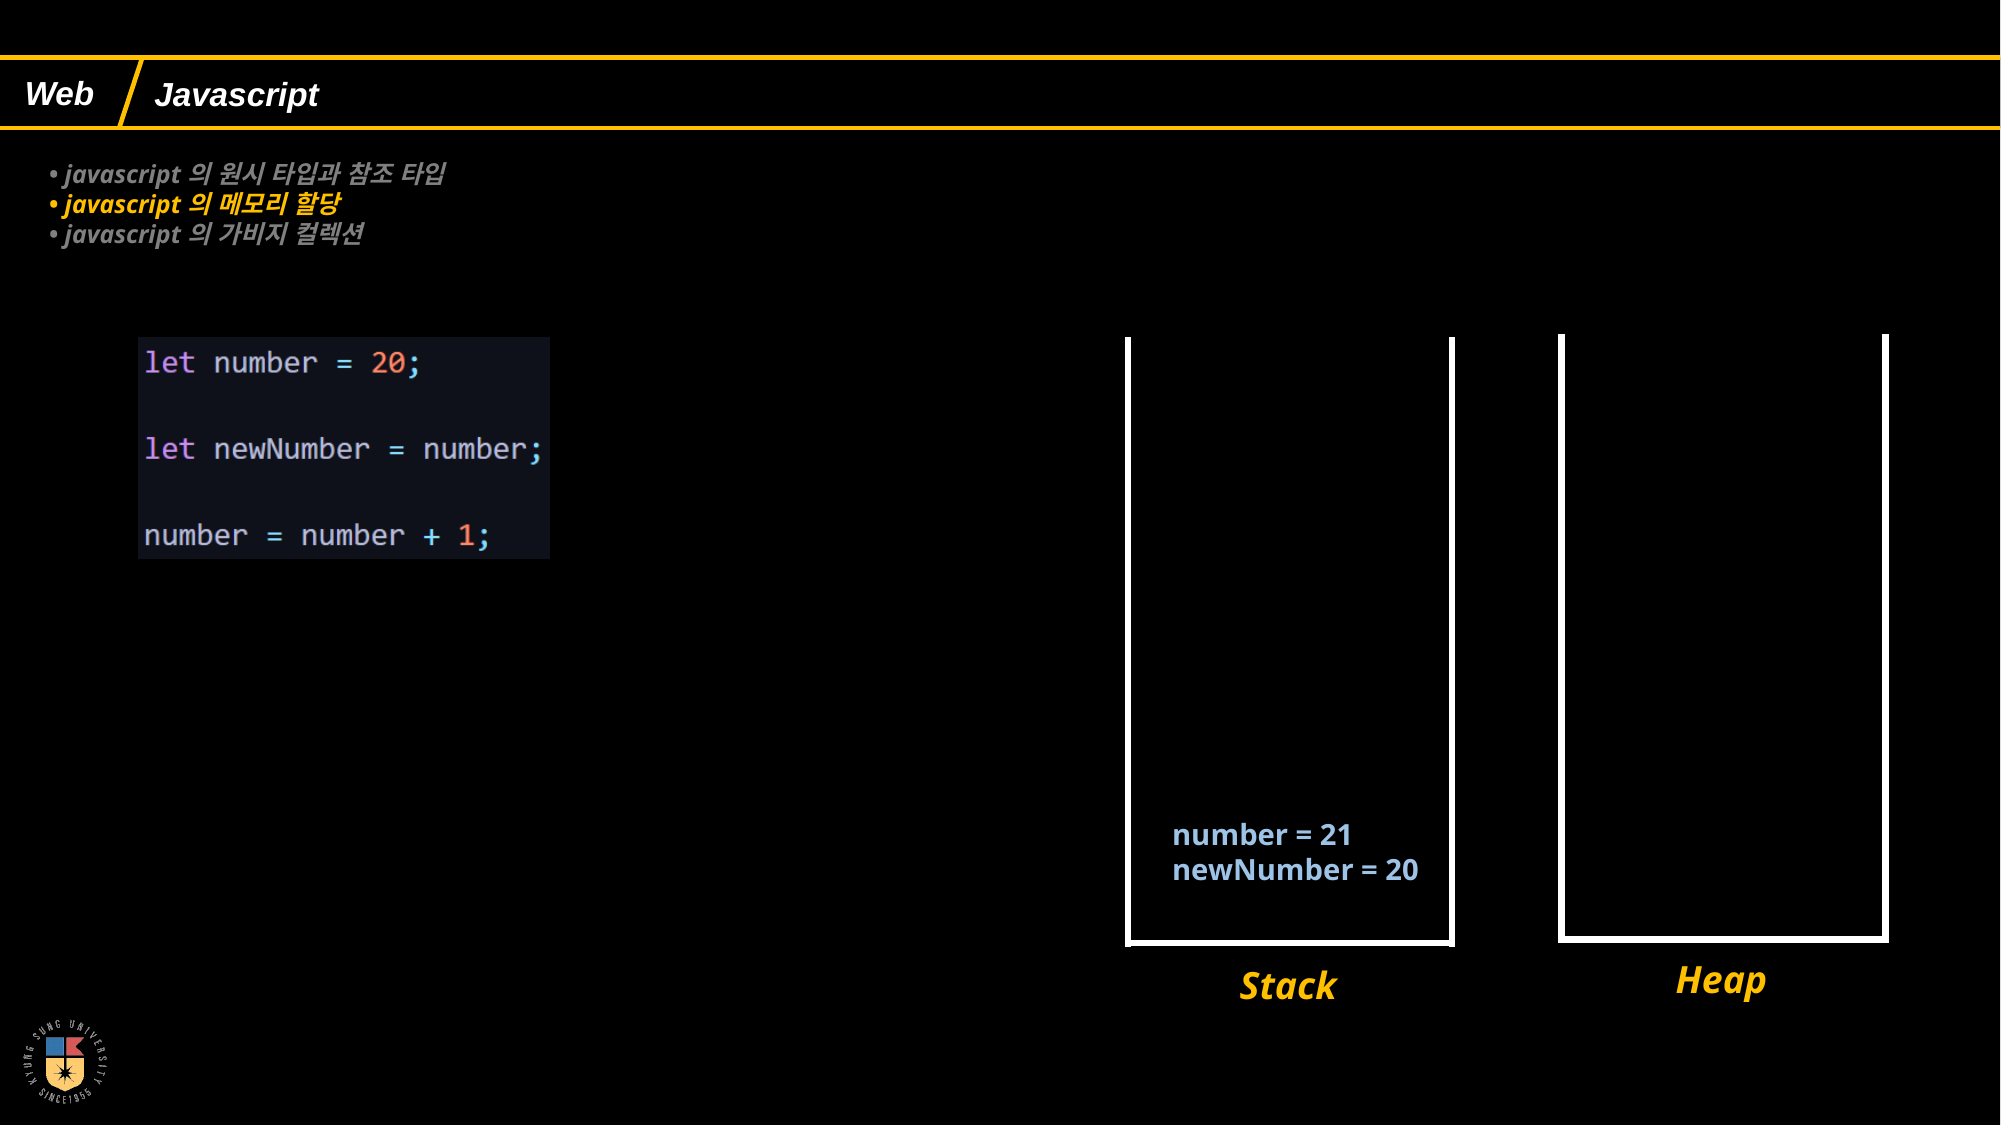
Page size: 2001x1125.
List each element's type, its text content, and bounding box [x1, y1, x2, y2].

text_box • javascript의 원시 타입과 참조 타입 • javascript의 메모리 할당 • javascript의 가비지 컬렉션 [33, 150, 461, 256]
text_box Stack [1224, 954, 1352, 1015]
picture [138, 337, 551, 559]
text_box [1559, 333, 1886, 944]
picture [22, 1018, 108, 1105]
text_box Javascript [139, 65, 334, 121]
text_box Heap [1660, 948, 1783, 1009]
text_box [1125, 337, 1452, 948]
